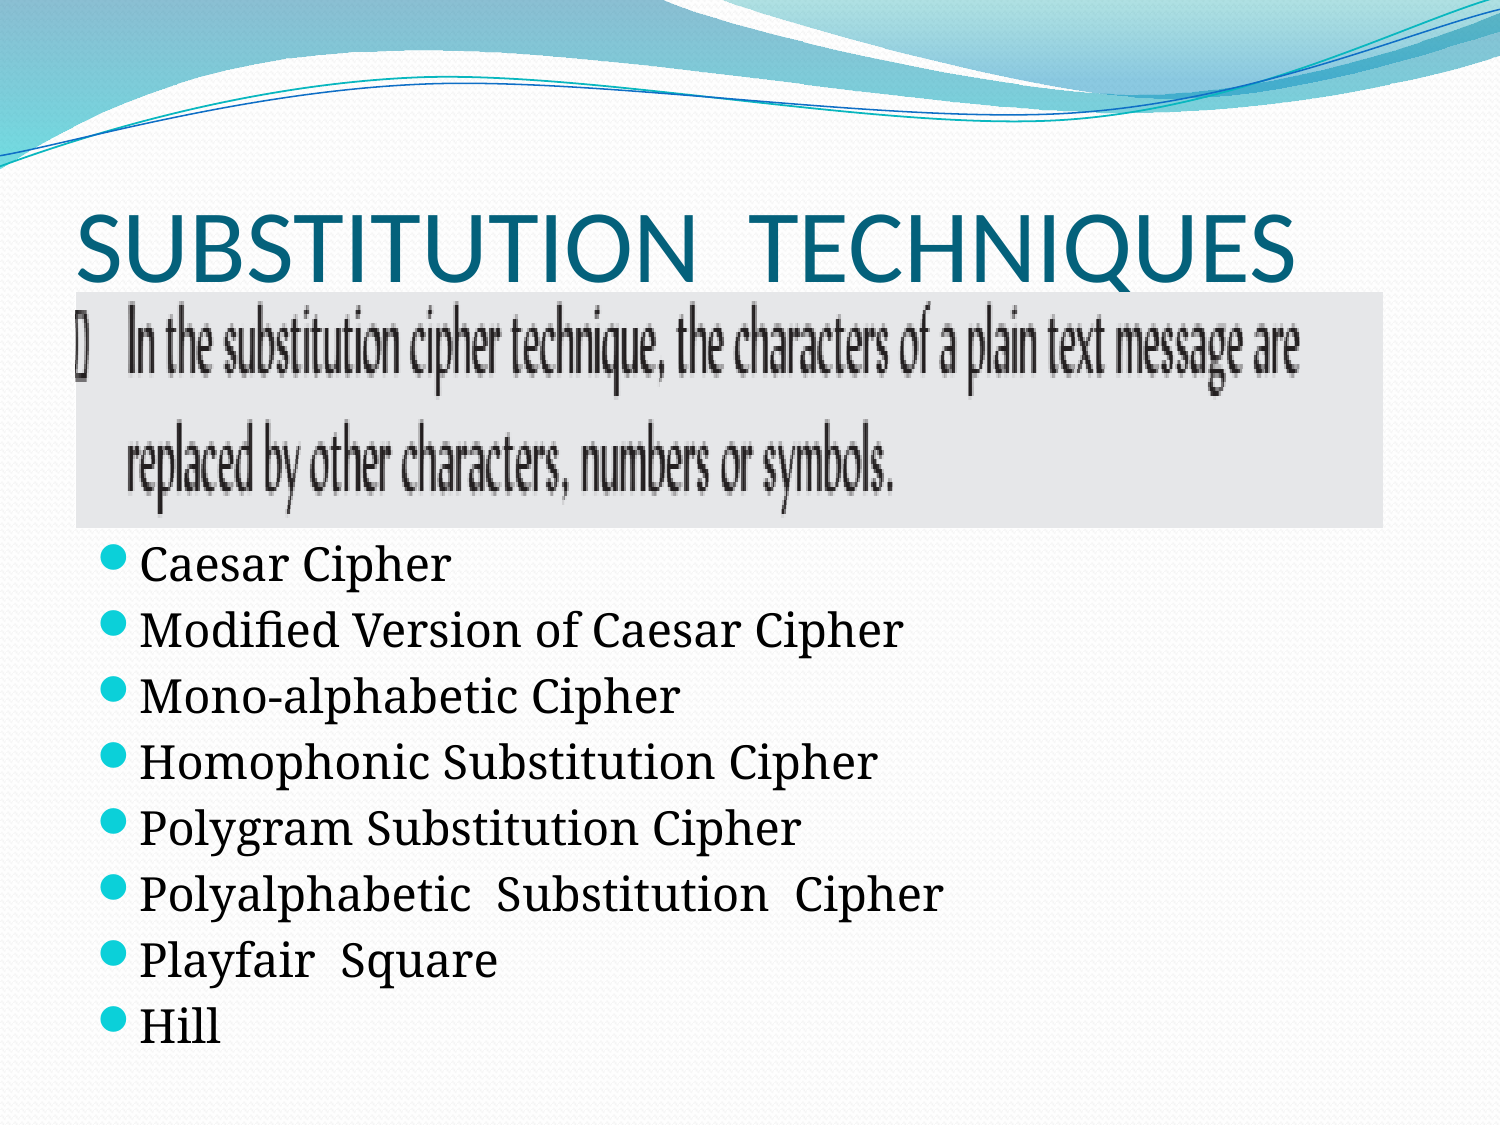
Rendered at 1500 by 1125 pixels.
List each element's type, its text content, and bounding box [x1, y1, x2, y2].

list Caesar Cipher Modified Version of Caesar Cipher Mono-alphabetic Cipher Homophonic Substitution Cipher Polygram Substitution Cipher Polyalphabetic Substitution Cipher Playfair Square Hill [82, 540, 1372, 1067]
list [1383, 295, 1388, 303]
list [74, 292, 1383, 528]
title SUBSTITUTION TECHNIQUES [75, 115, 1425, 303]
